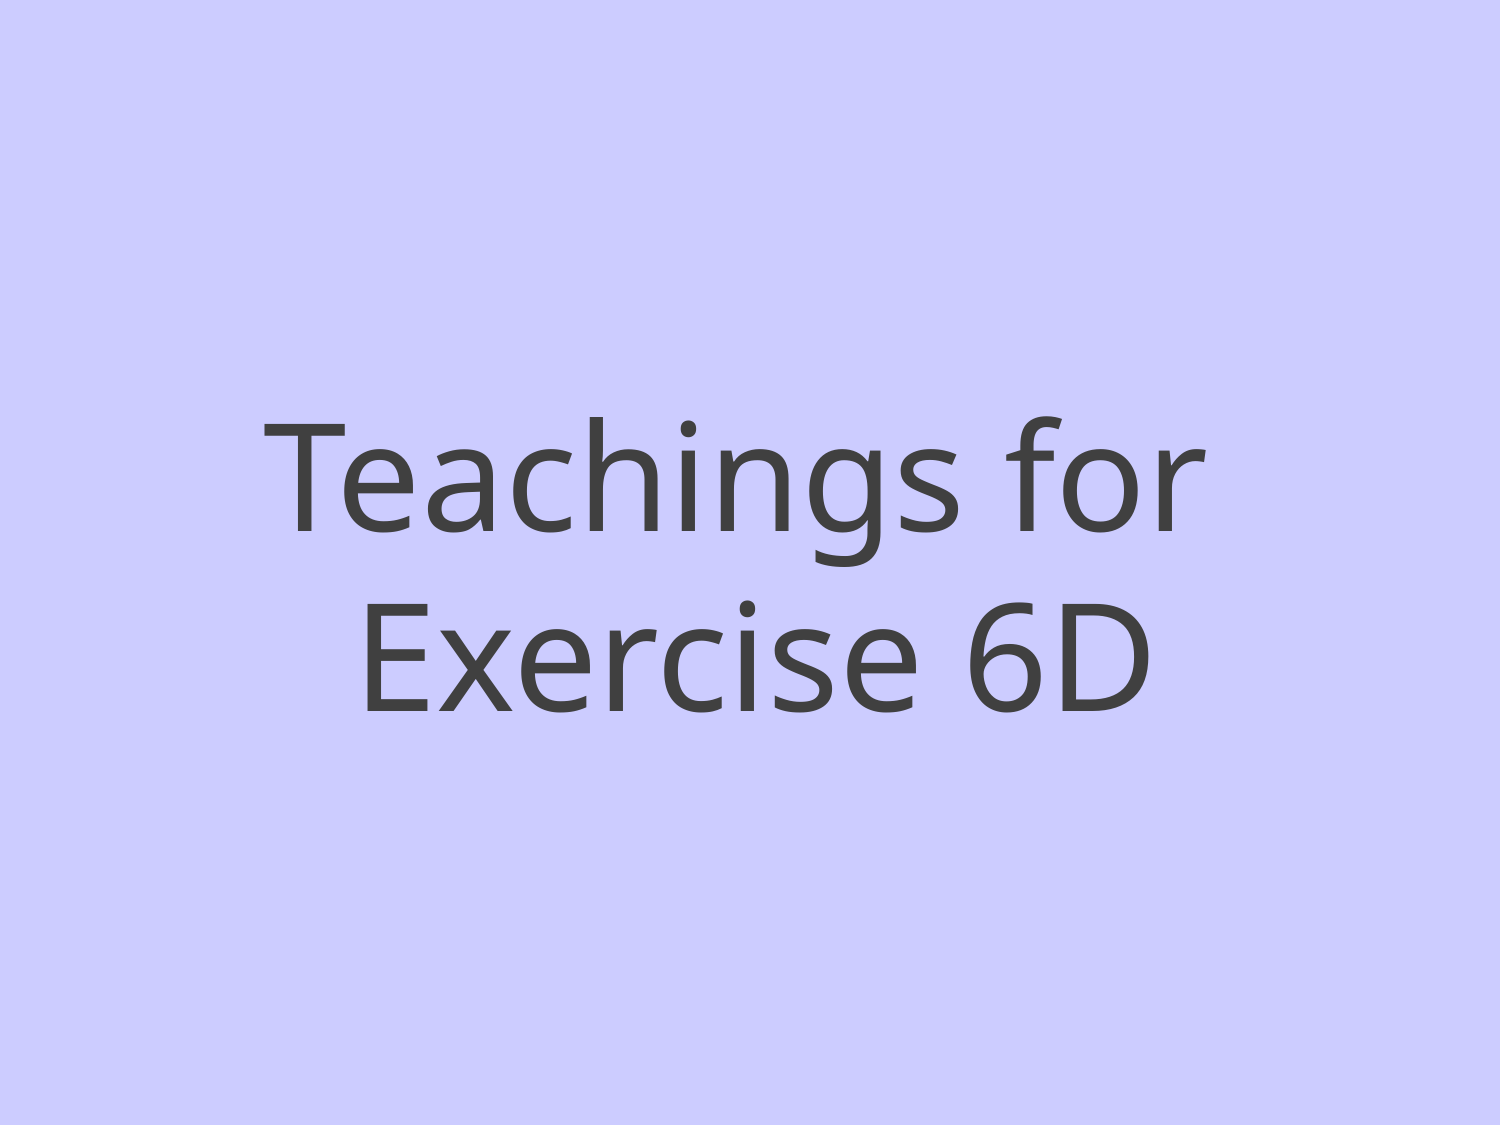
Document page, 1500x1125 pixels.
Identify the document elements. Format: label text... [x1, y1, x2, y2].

text_box Teachings for Exercise 6D [248, 373, 1263, 749]
